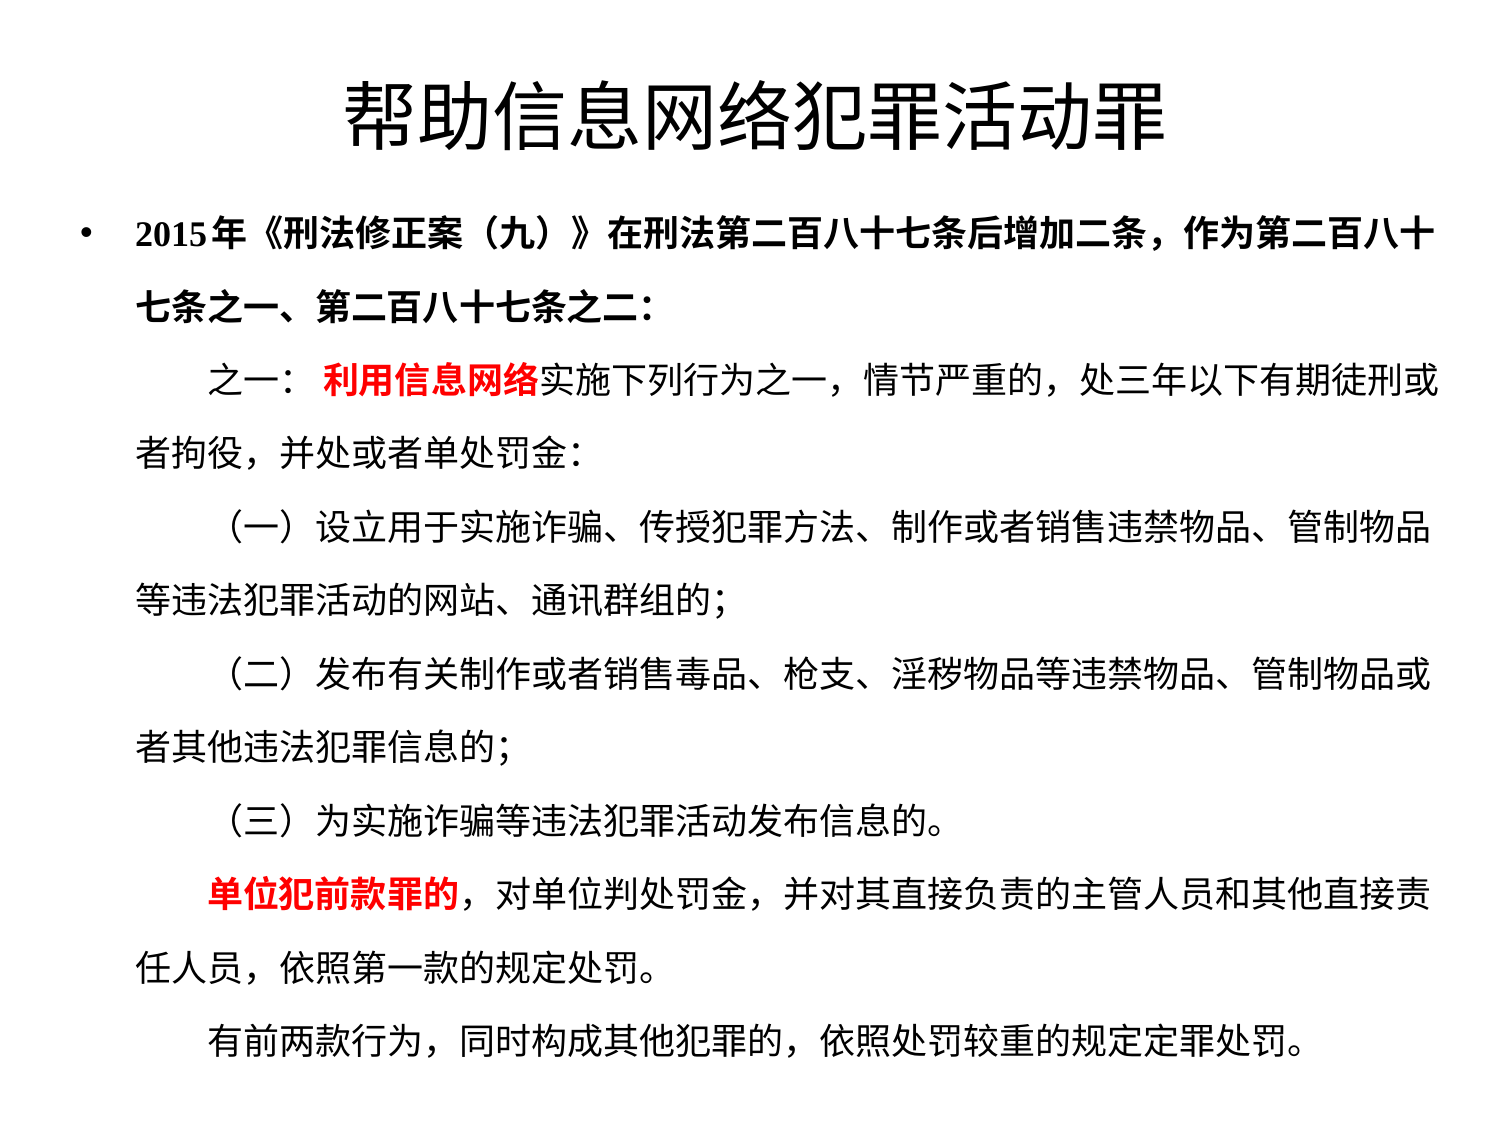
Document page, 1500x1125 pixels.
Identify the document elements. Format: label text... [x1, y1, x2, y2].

title 帮助信息网络犯罪活动罪 [75, 45, 1436, 172]
list 2015年《刑法修正案（九）》在刑法第二百八十七条后增加二条，作为第二百八十七条之一、第二百八十七条之二： 之一： 利用信息网络实施下列行为之一，情节严重的，处三年以下有期徒刑或者拘役，并处或者单处罚金： （一）设立用于实施诈骗、传授犯罪方法、制作或者销售违禁物品、管制物品等违法犯罪活动的网站、通讯群组的； （二）发布有关制作或者销售毒品、枪支、淫秽物品等违禁物品、管制物品或者其他违法犯罪信息的； （三）为实施诈骗等违法犯罪活动发布信息的。 单位犯前款罪的，对单位判处罚金，并对其直接负责的主管人员和其他直接责任人员，依照第一款的规定处罚。 有前两款行为，同时构成其他犯罪的，依照处罚较重的规定定罪处罚。 [64, 172, 1459, 1083]
